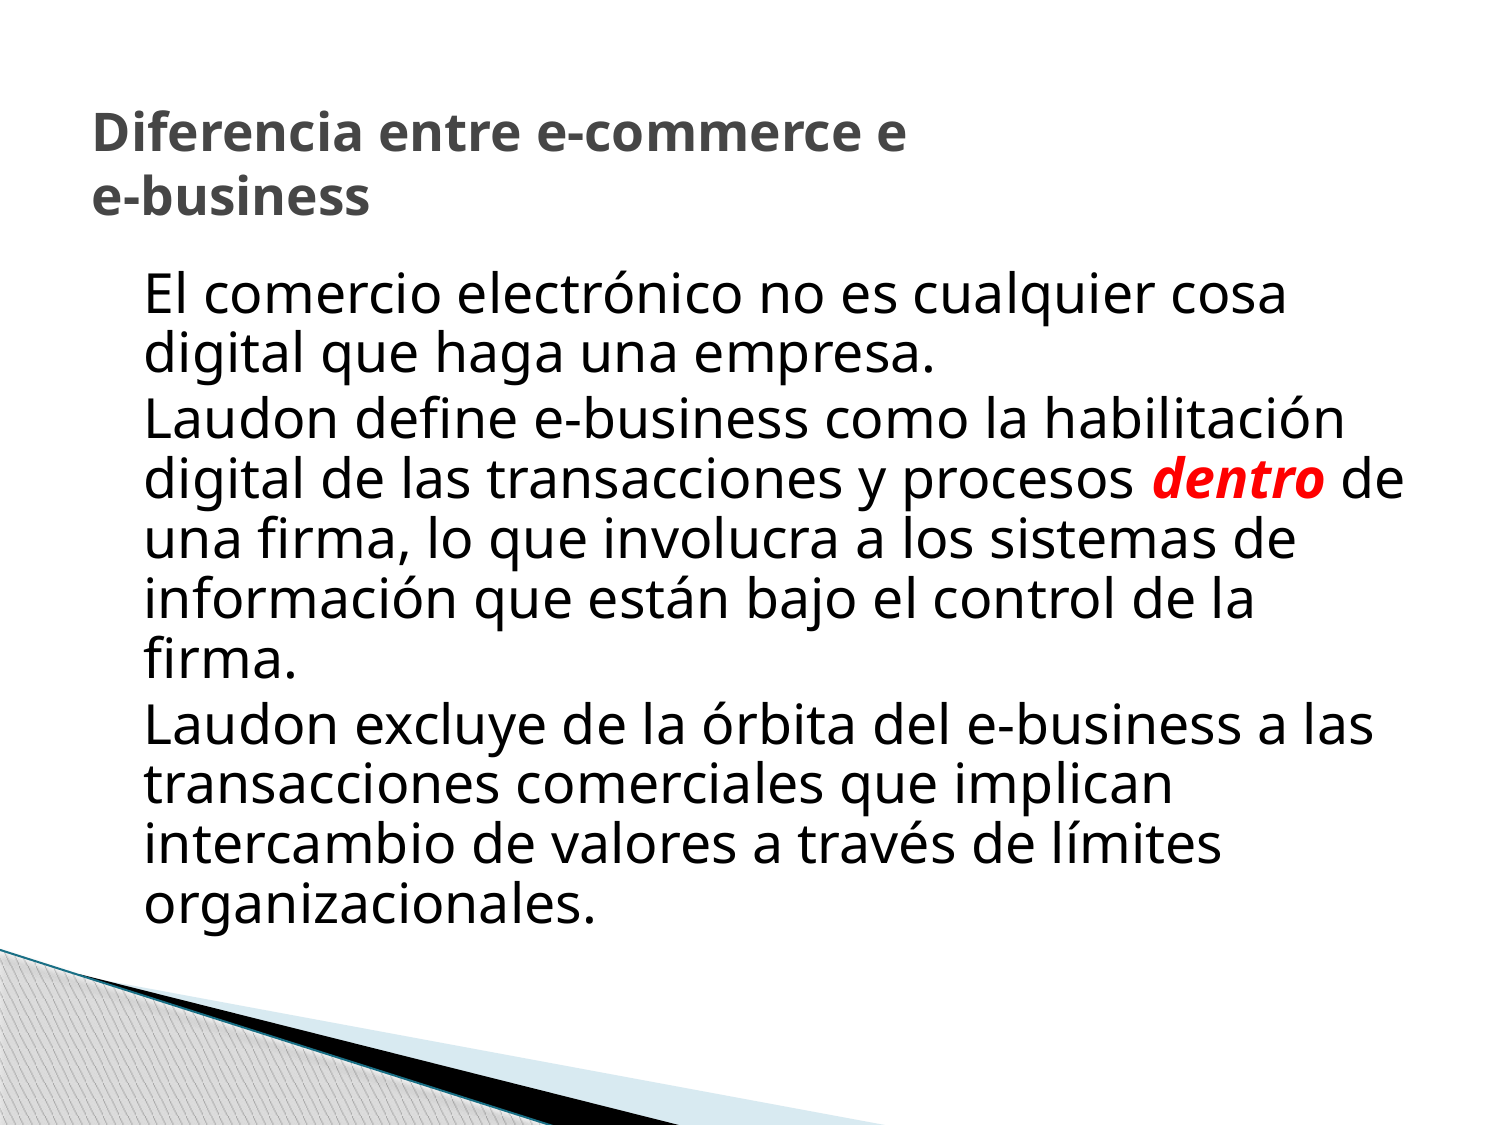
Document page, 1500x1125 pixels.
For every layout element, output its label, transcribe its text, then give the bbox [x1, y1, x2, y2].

list El comercio electrónico no es cualquier cosa digital que haga una empresa. Laudon define e-business como la habilitación digital de las transacciones y procesos dentro de una firma, lo que involucra a los sistemas de información que están bajo el control de la firma. Laudon excluye de la órbita del e-business a las transacciones comerciales que implican intercambio de valores a través de límites organizacionales. [76, 257, 1427, 1012]
title Diferencia entre e-commerce e e-business [76, 90, 1427, 235]
